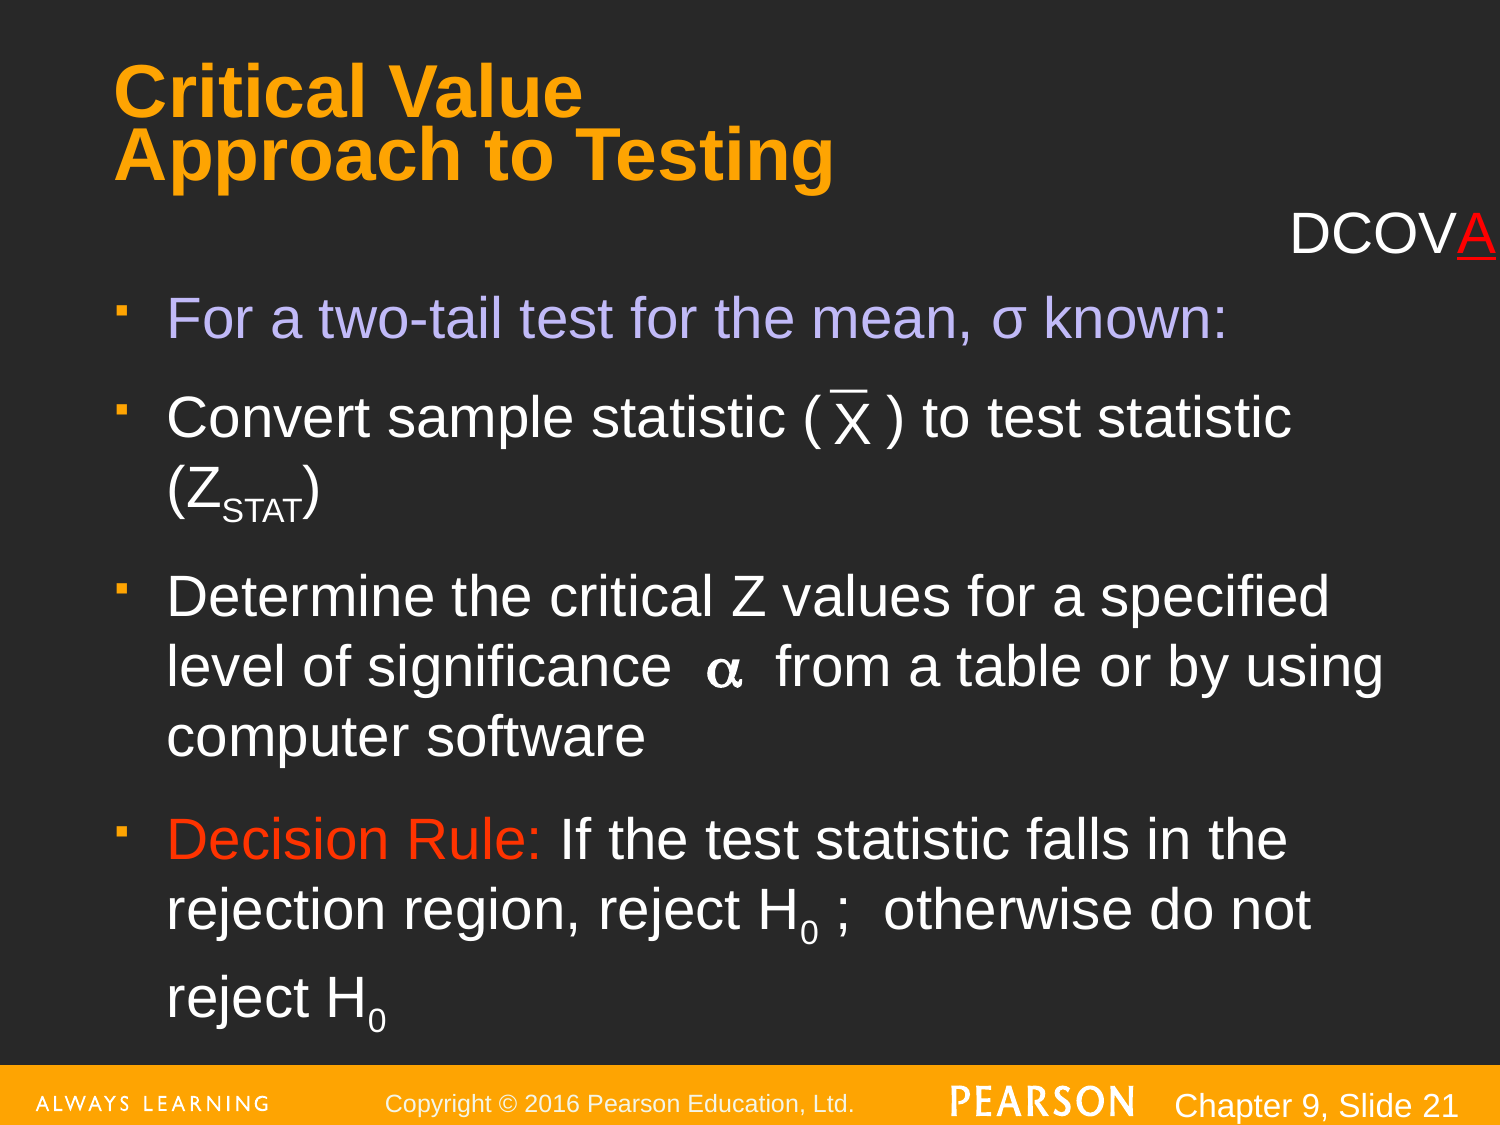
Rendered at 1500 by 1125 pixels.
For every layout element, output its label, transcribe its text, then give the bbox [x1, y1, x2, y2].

title Critical Value Approach to Testing [99, 37, 1400, 200]
text_box DCOVA [1274, 187, 1500, 273]
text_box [804, 378, 893, 464]
list For a two-tail test for the mean, σ known: Convert sample statistic ( ) to test statistic (ZSTAT) Determine the critical Z values for a specified level of significance  from a table or by using computer software Decision Rule: If the test statistic falls in the rejection region, reject H0 ; otherwise do not reject H0 [99, 273, 1425, 1017]
